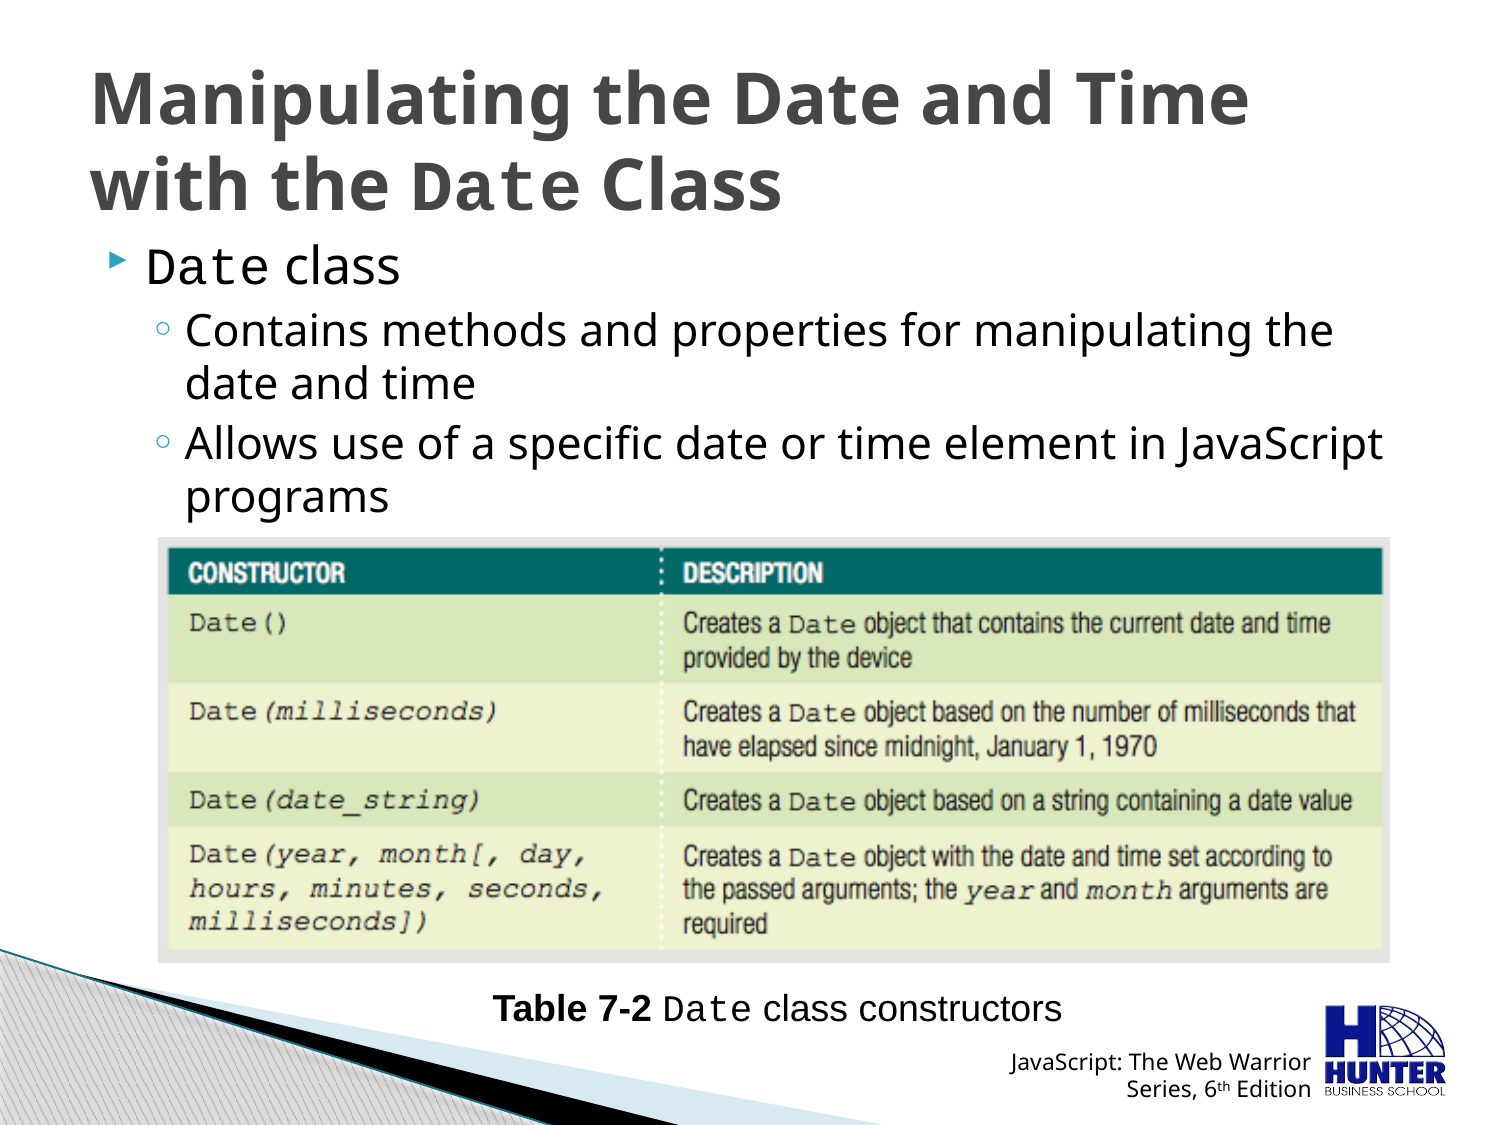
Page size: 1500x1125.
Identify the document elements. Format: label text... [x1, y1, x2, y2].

list Date class Contains methods and properties for manipulating the date and time Allows use of a specific date or time element in JavaScript programs [75, 233, 1425, 532]
picture [158, 537, 1390, 963]
picture [1325, 1005, 1446, 1097]
text_box Table 7-2 Date class constructors [477, 976, 1078, 1037]
title Manipulating the Date and Time with the Date Class [75, 45, 1425, 233]
